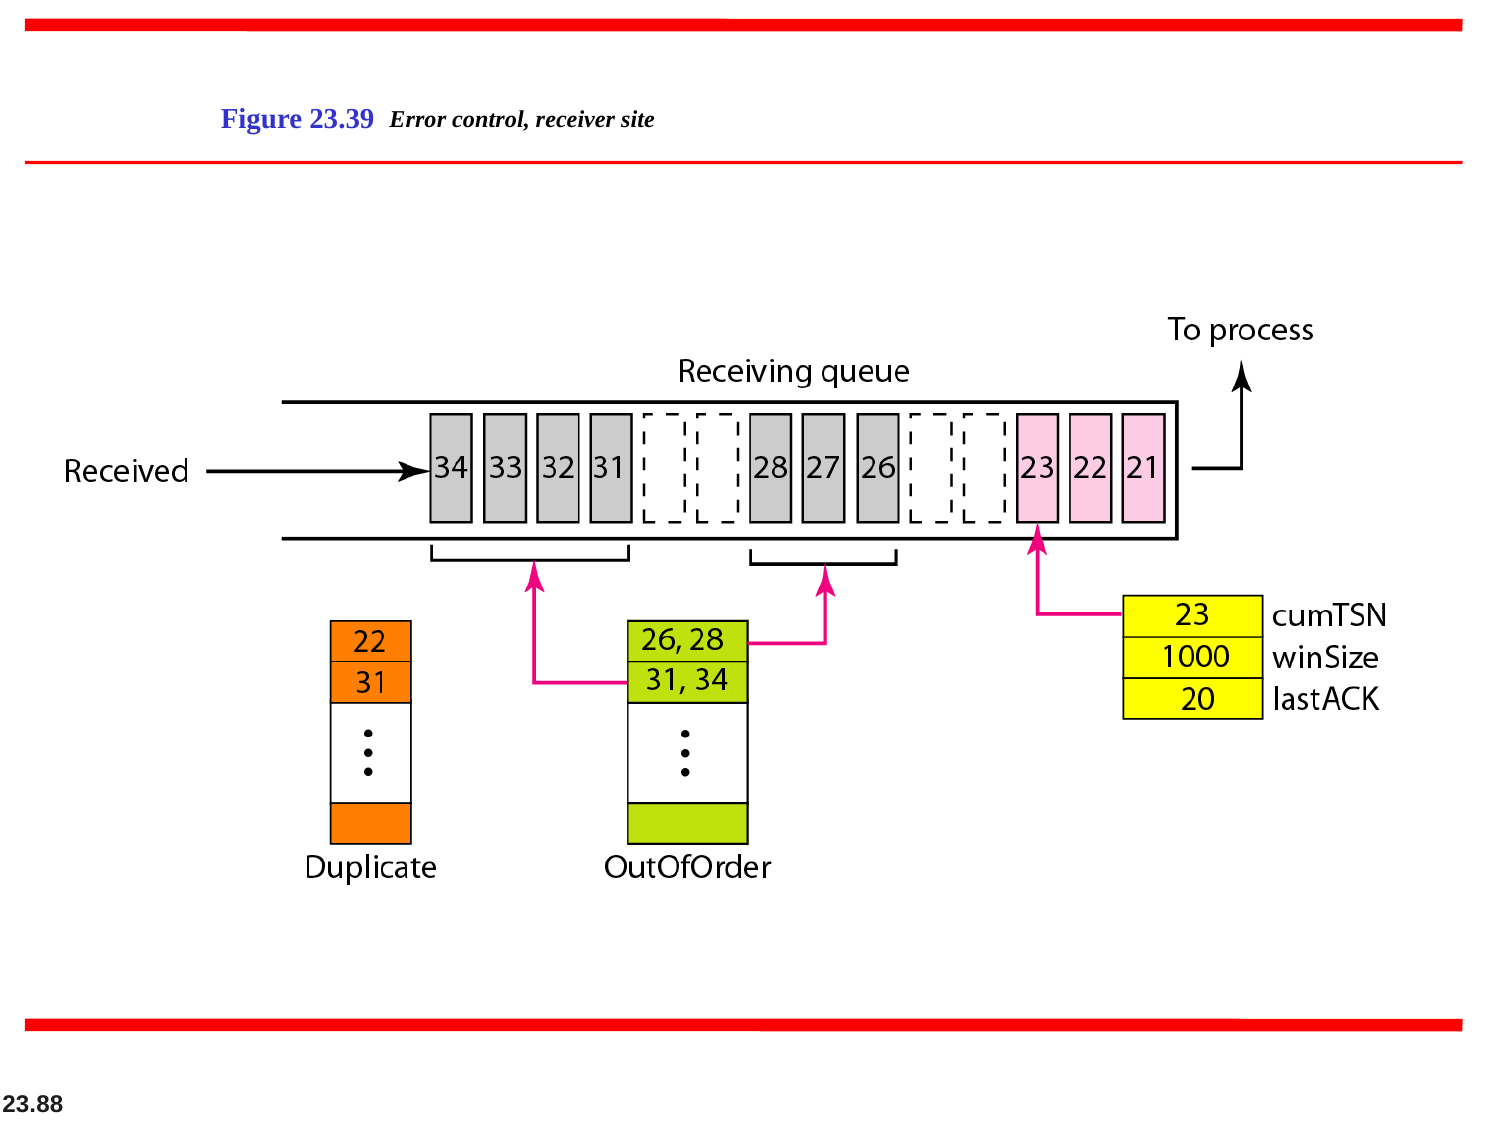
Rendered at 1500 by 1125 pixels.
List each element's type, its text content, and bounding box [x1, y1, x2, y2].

slide_number 23.88 [0, 1050, 300, 1125]
picture [63, 312, 1388, 886]
text_box Figure 23.39 Error control, receiver site [206, 62, 671, 142]
